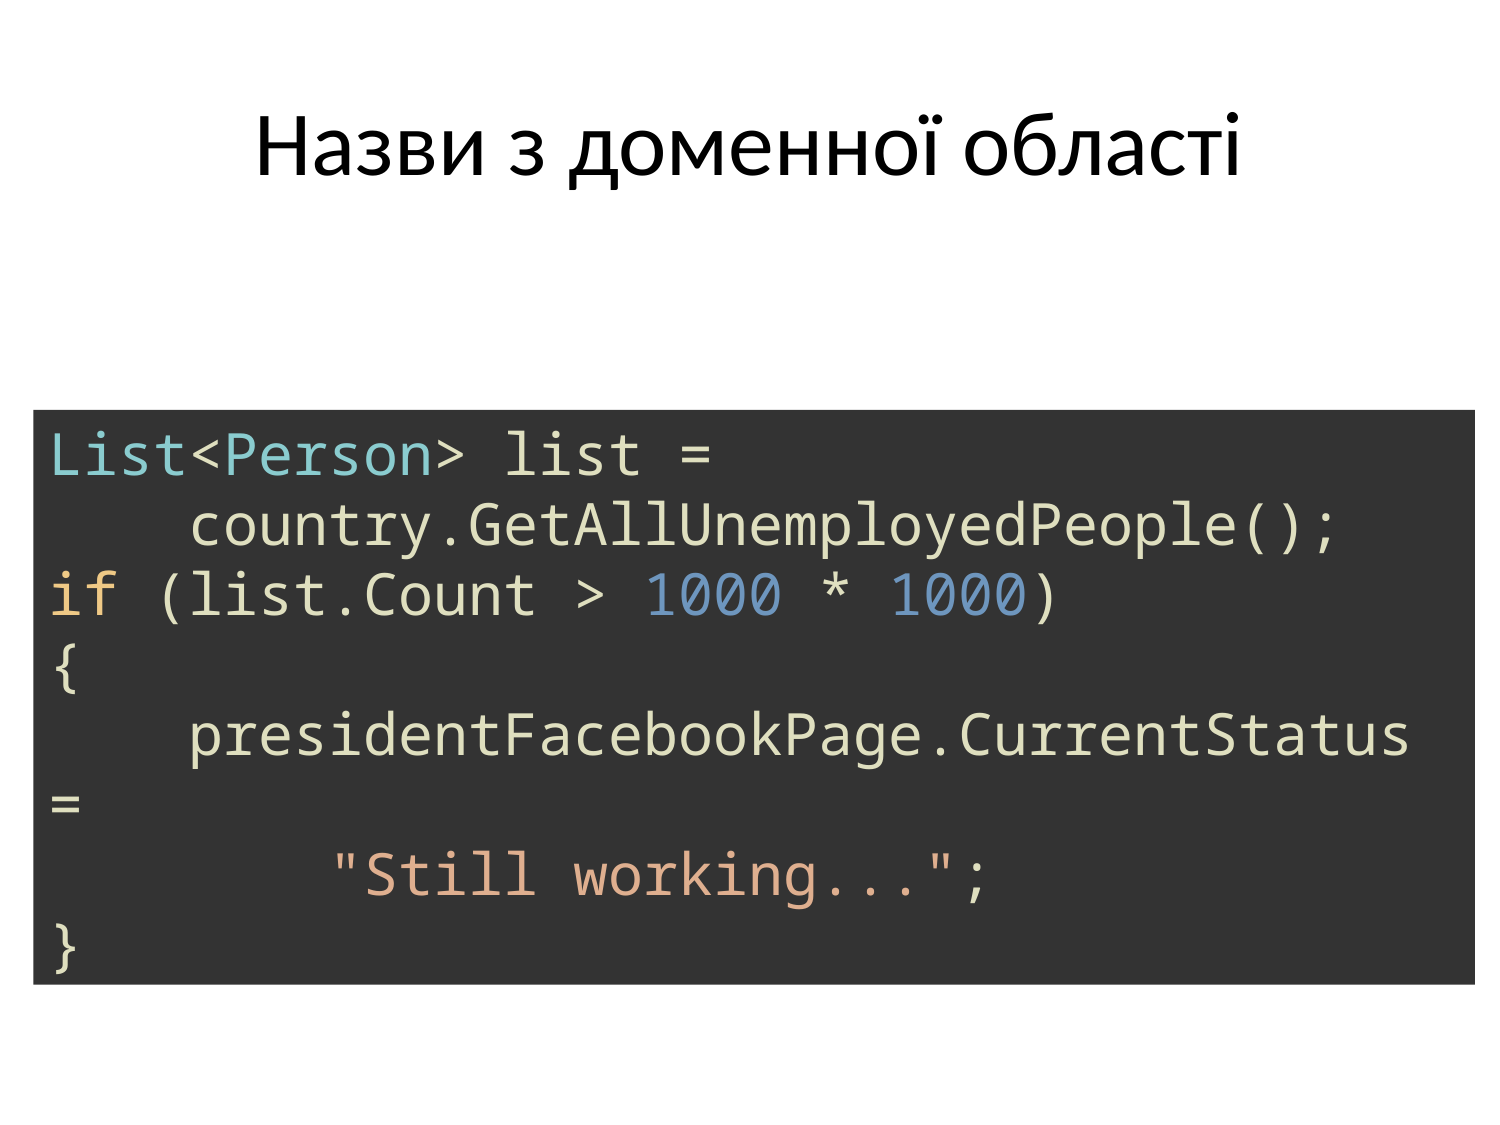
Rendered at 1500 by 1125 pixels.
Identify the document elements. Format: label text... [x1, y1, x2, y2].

title Назви з доменної області [75, 45, 1425, 233]
text_box List<Person> list = country.GetAllUnemployedPeople(); if (list.Count > 1000 * 1000) { presidentFacebookPage.CurrentStatus = "Still working..."; } [33, 409, 1475, 985]
